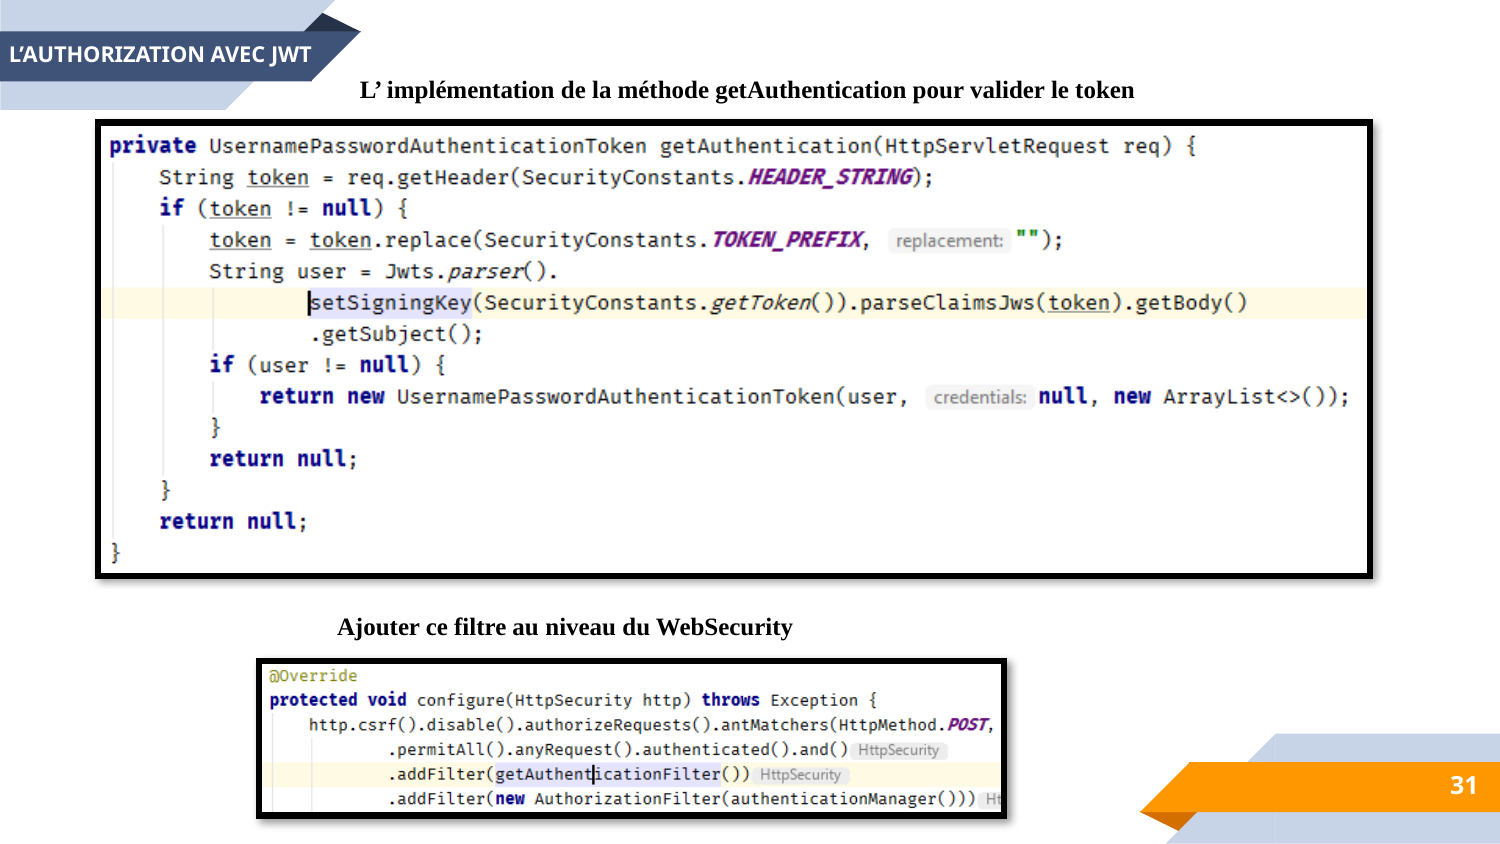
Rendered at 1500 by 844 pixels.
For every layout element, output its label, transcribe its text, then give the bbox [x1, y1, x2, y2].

text_box L’AUTHORIZATION AVEC JWT [0, 0, 857, 117]
text_box L’ implémentation de la méthode getAuthentication pour valider le token [857, 65, 1168, 111]
text_box Ajouter ce filtre au niveau du WebSecurity [322, 603, 1145, 649]
slide_number 31 [1249, 760, 1494, 813]
picture [100, 125, 1367, 573]
picture [261, 663, 1002, 813]
